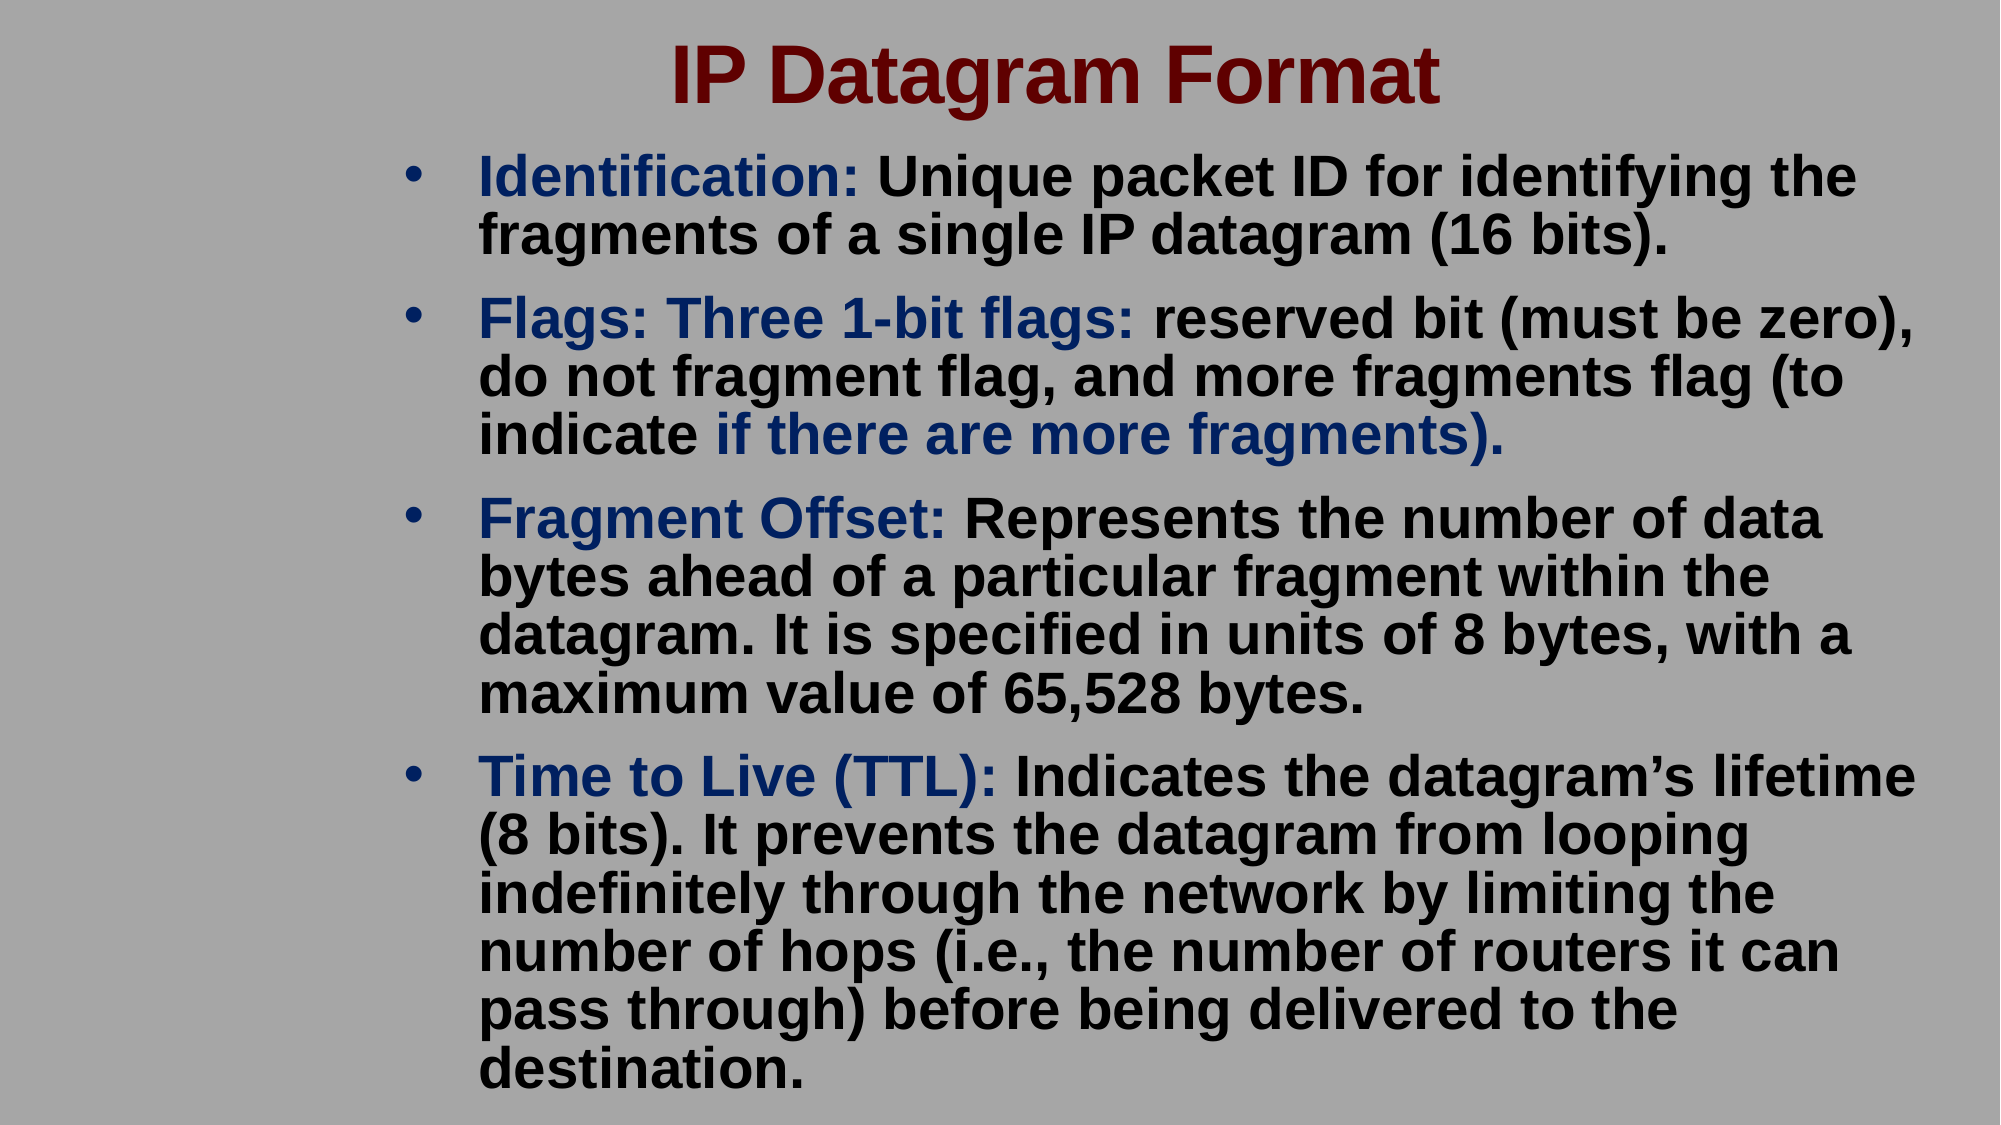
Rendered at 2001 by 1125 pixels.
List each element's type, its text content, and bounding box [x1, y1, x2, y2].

text_box IP Datagram Format [655, 0, 1530, 128]
text_box Identification: Unique packet ID for identifying the fragments of a single IP datagram (16 bits). Flags: Three 1-bit flags: reserved bit (must be zero), do not fragment flag, and more fragments flag (to indicate if there are more fragments). Fragment Offset: Represents the number of data bytes ahead of a particular fragment within the datagram. It is specified in units of 8 bytes, with a maximum value of 65,528 bytes. Time to Live (TTL): Indicates the datagram’s lifetime (8 bits). It prevents the datagram from looping indefinitely through the network by limiting the number of hops (i.e., the number of routers it can pass through) before being delivered to the destination. [388, 142, 1998, 1108]
